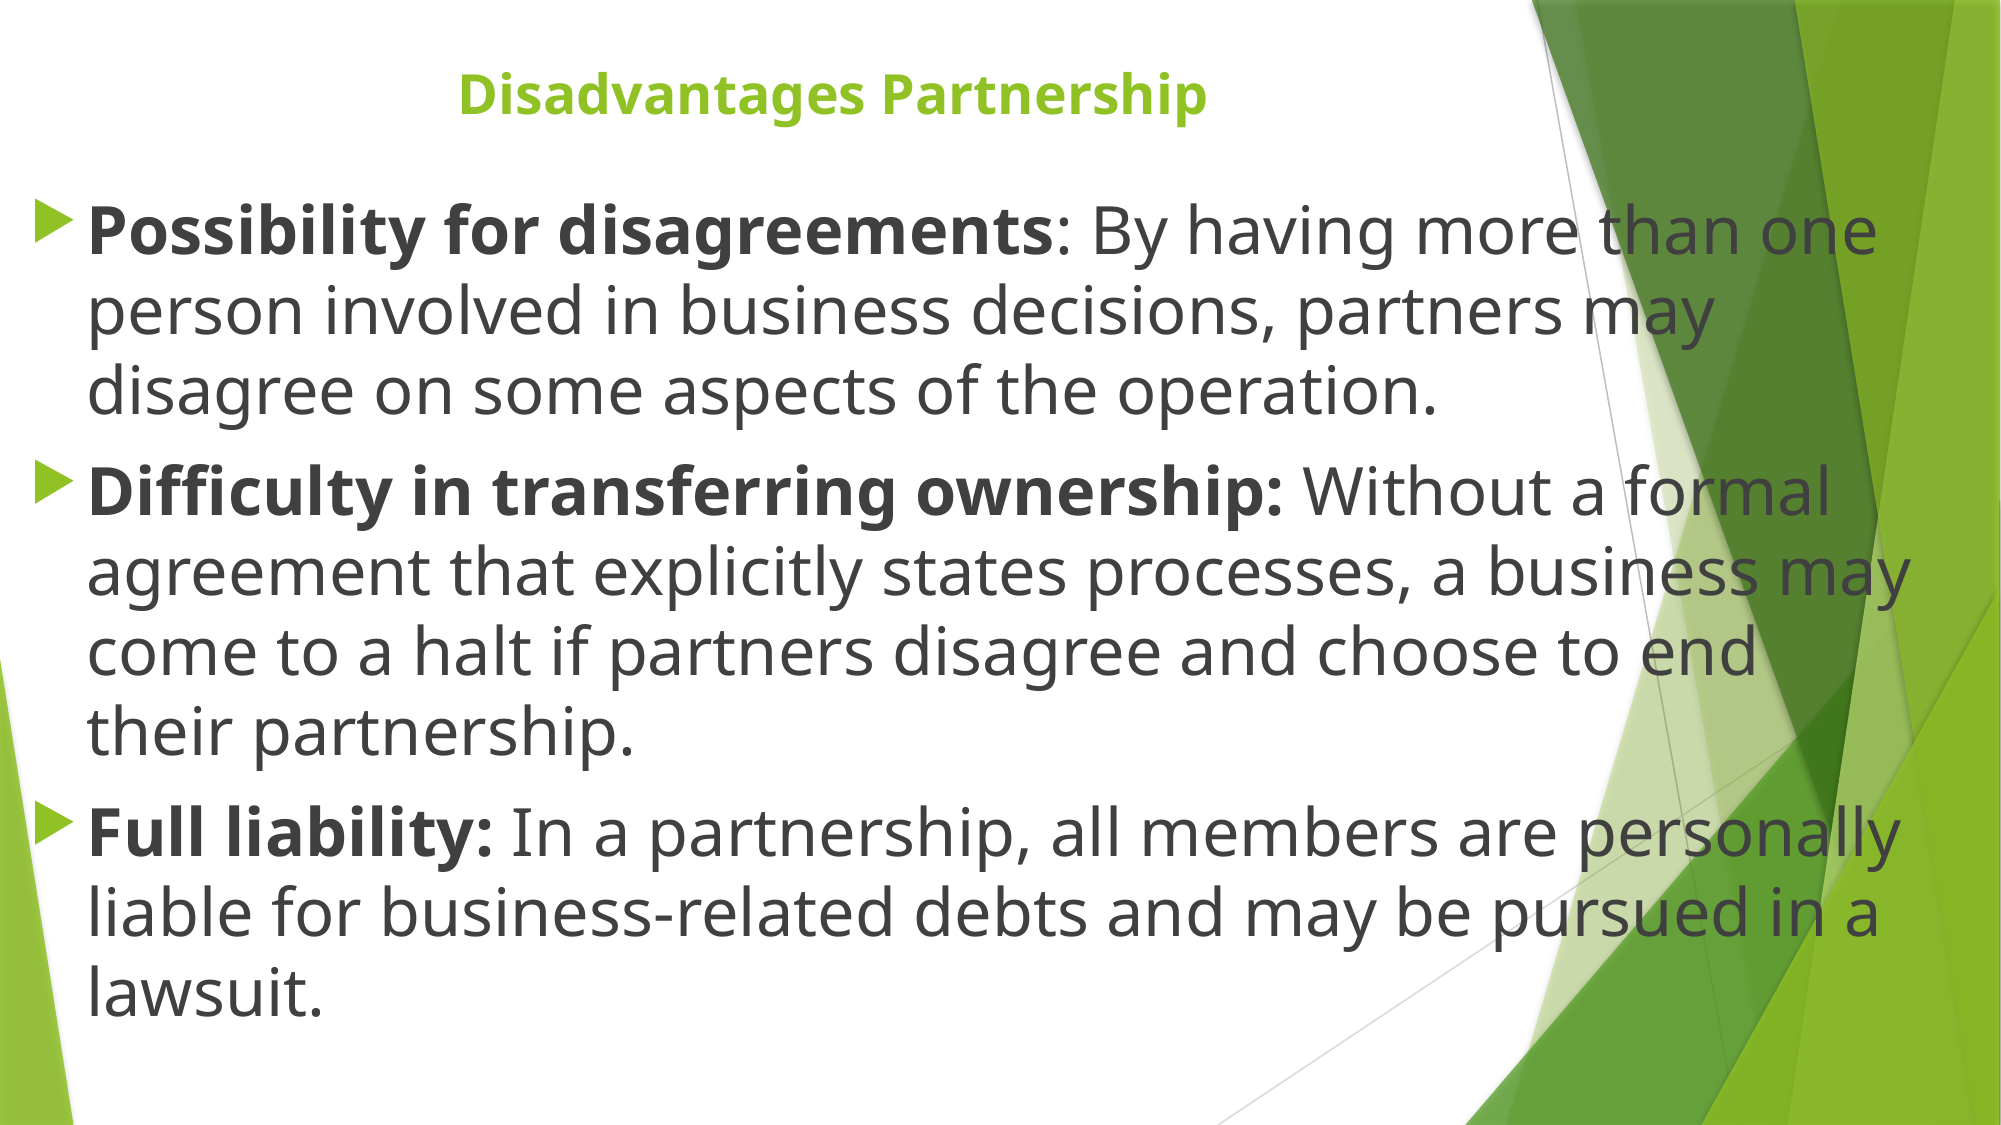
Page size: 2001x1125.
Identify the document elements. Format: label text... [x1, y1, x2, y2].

list Possibility for disagreements: By having more than one person involved in business decisions, partners may disagree on some aspects of the operation. Difficulty in transferring ownership: Without a formal agreement that explicitly states processes, a business may come to a halt if partners disagree and choose to end their partnership. Full liability: In a partnership, all members are personally liable for business-related debts and may be pursued in a lawsuit. [15, 180, 1931, 1107]
title Disadvantages Partnership [128, 52, 1539, 134]
